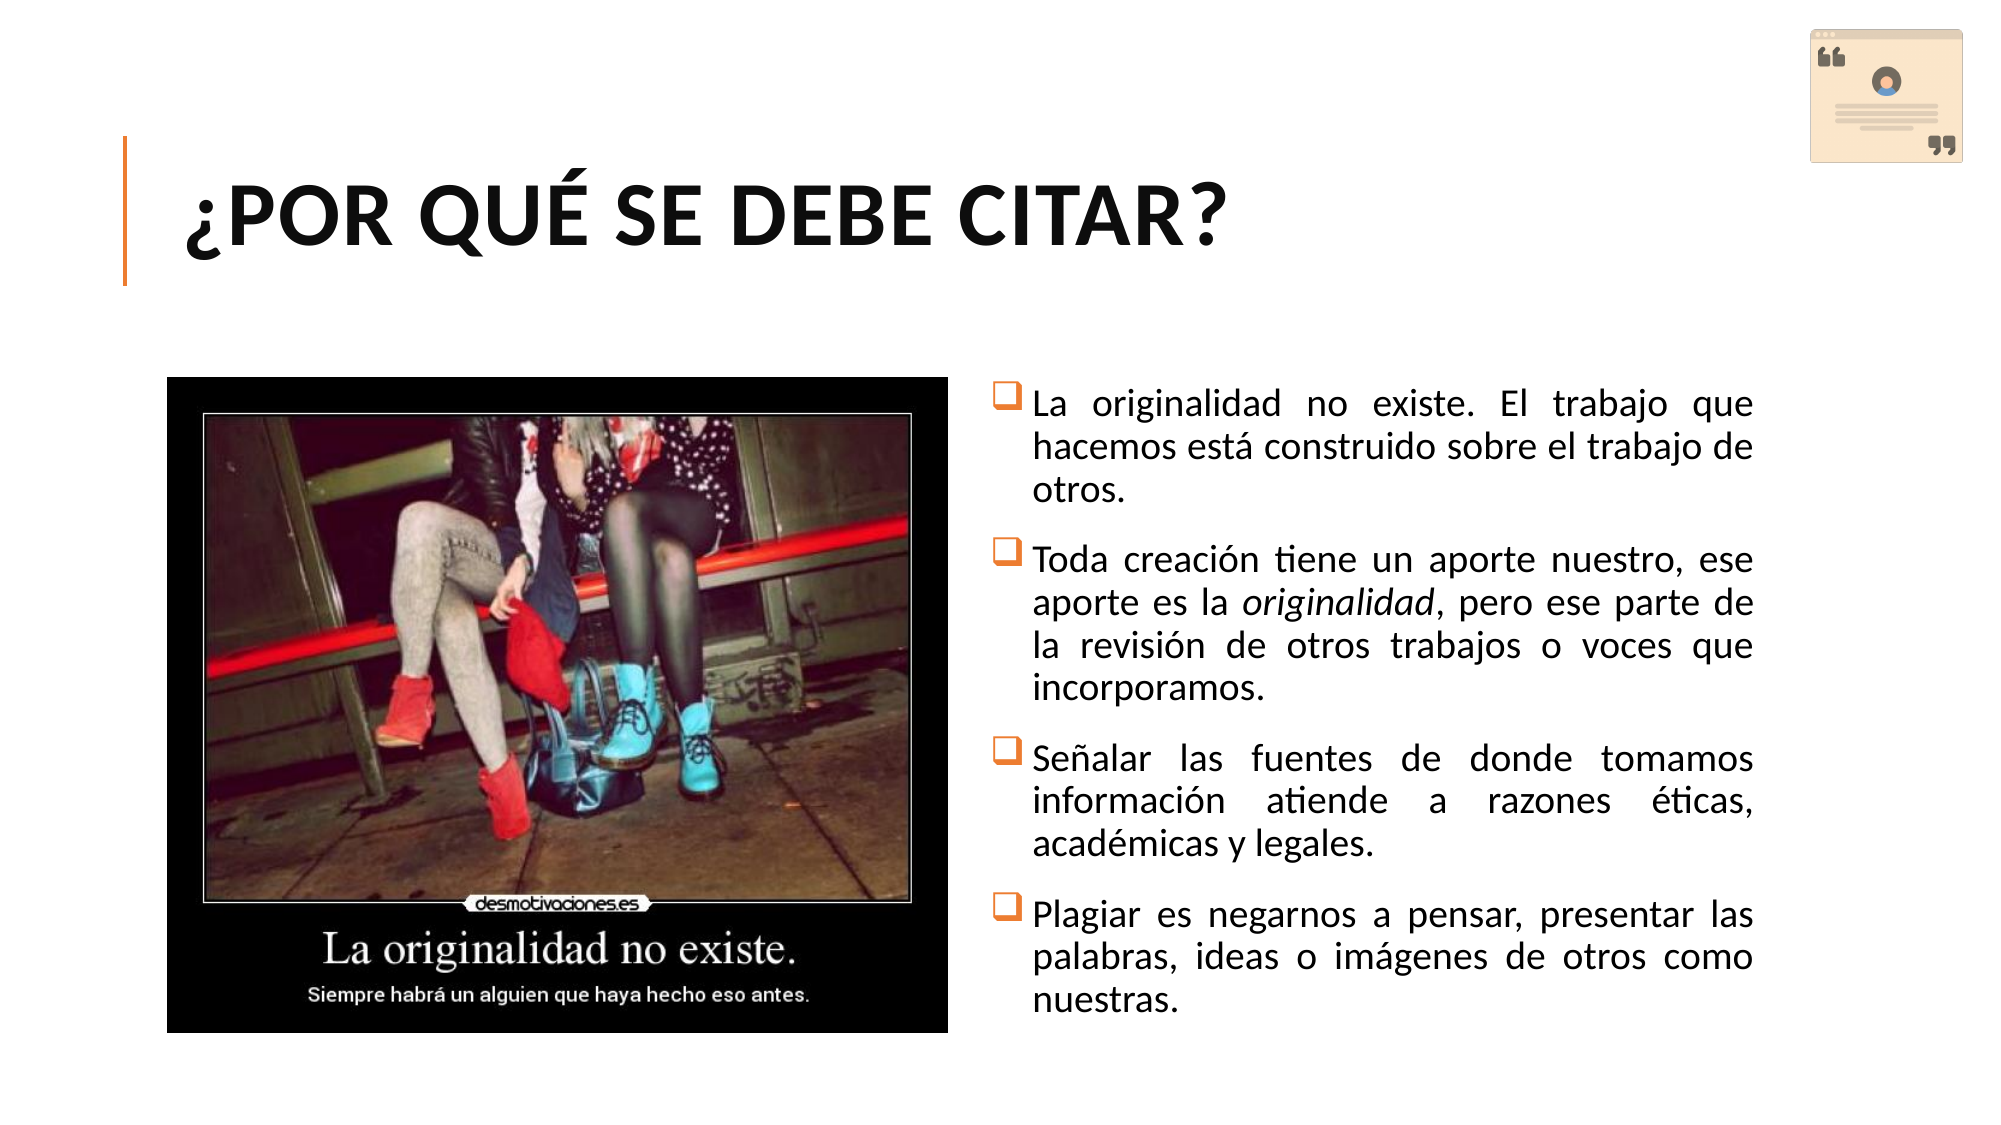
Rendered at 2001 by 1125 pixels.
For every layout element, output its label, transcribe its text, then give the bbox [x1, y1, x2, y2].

title ¿por qué se debe citar? [168, 96, 1763, 342]
list La originalidad no existe. El trabajo que hacemos está construido sobre el trabajo de otros. Toda creación tiene un aporte nuestro, ese aporte es la originalidad, pero ese parte de la revisión de otros trabajos o voces que incorporamos. Señalar las fuentes de donde tomamos información atiende a razones éticas, académicas y legales. Plagiar es negarnos a pensar, presentar las palabras, ideas o imágenes de otros como nuestras. [982, 375, 1763, 1035]
picture [1808, 17, 1965, 175]
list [167, 377, 949, 1033]
